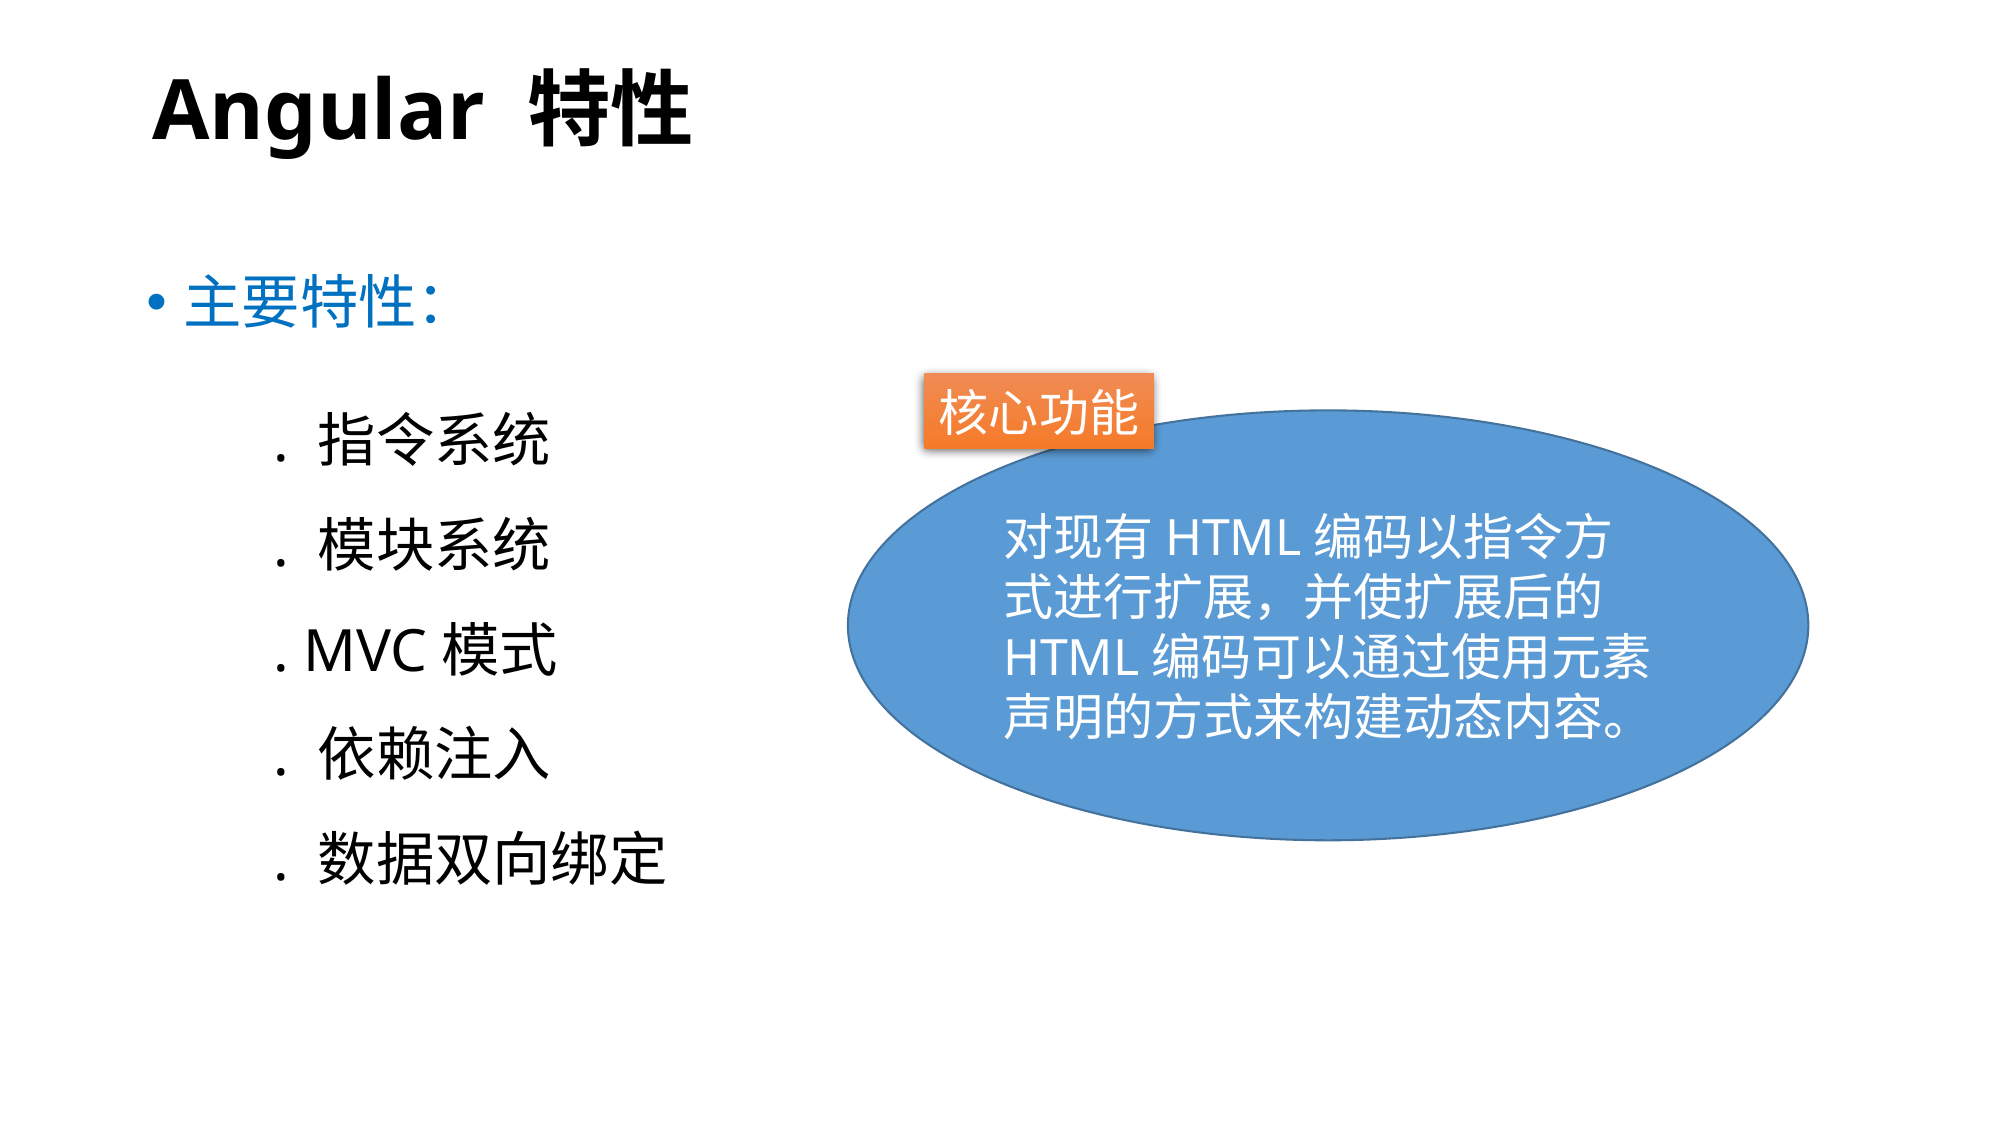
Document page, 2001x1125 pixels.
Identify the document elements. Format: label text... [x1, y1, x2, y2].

text_box . 指令系统 . 模块系统 . MVC模式 . 依赖注入 . 数据双向绑定 [258, 360, 832, 900]
text_box 对现有HTML编码以指令方式进行扩展，并使扩展后的HTML编码可以通过使用元素声明的方式来构建动态内容。 [846, 409, 1810, 842]
title Angular 特性 [137, 3, 1863, 222]
text_box 核心功能 [924, 373, 1154, 449]
list 主要特性： [131, 266, 1857, 980]
